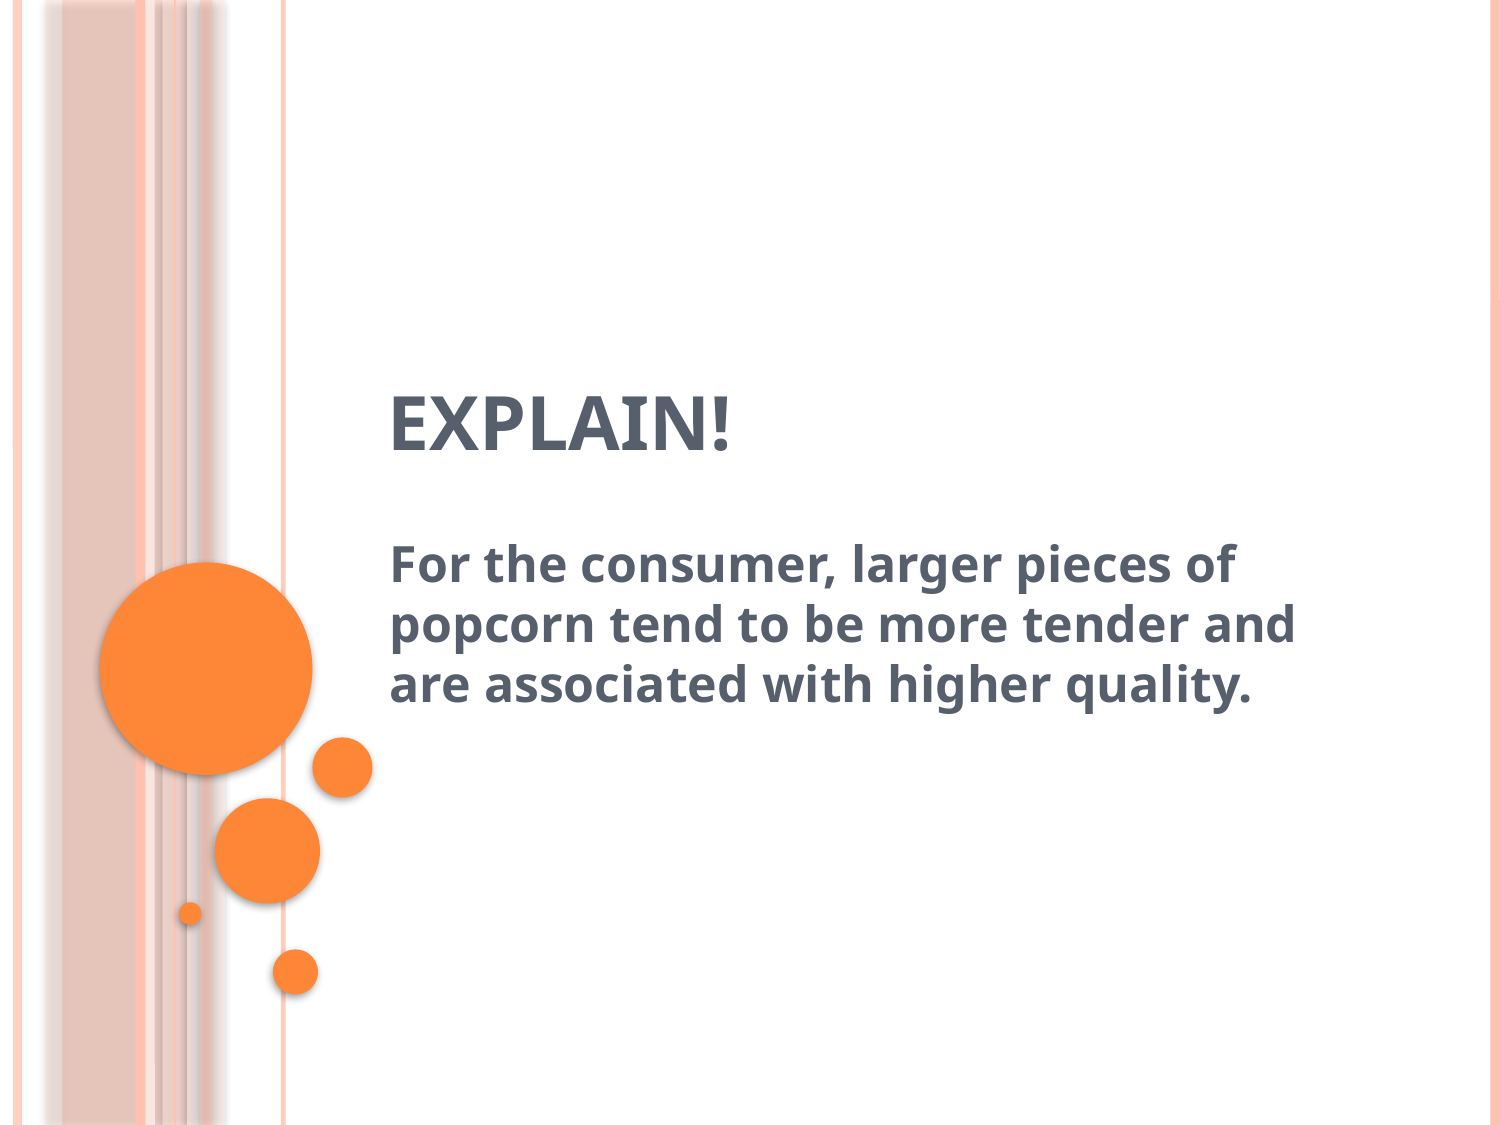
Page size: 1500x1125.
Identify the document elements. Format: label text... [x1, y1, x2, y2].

subtitle For the consumer, larger pieces of popcorn tend to be more tender and are associated with higher quality. [375, 525, 1388, 1046]
title explain! [372, 162, 1385, 474]
